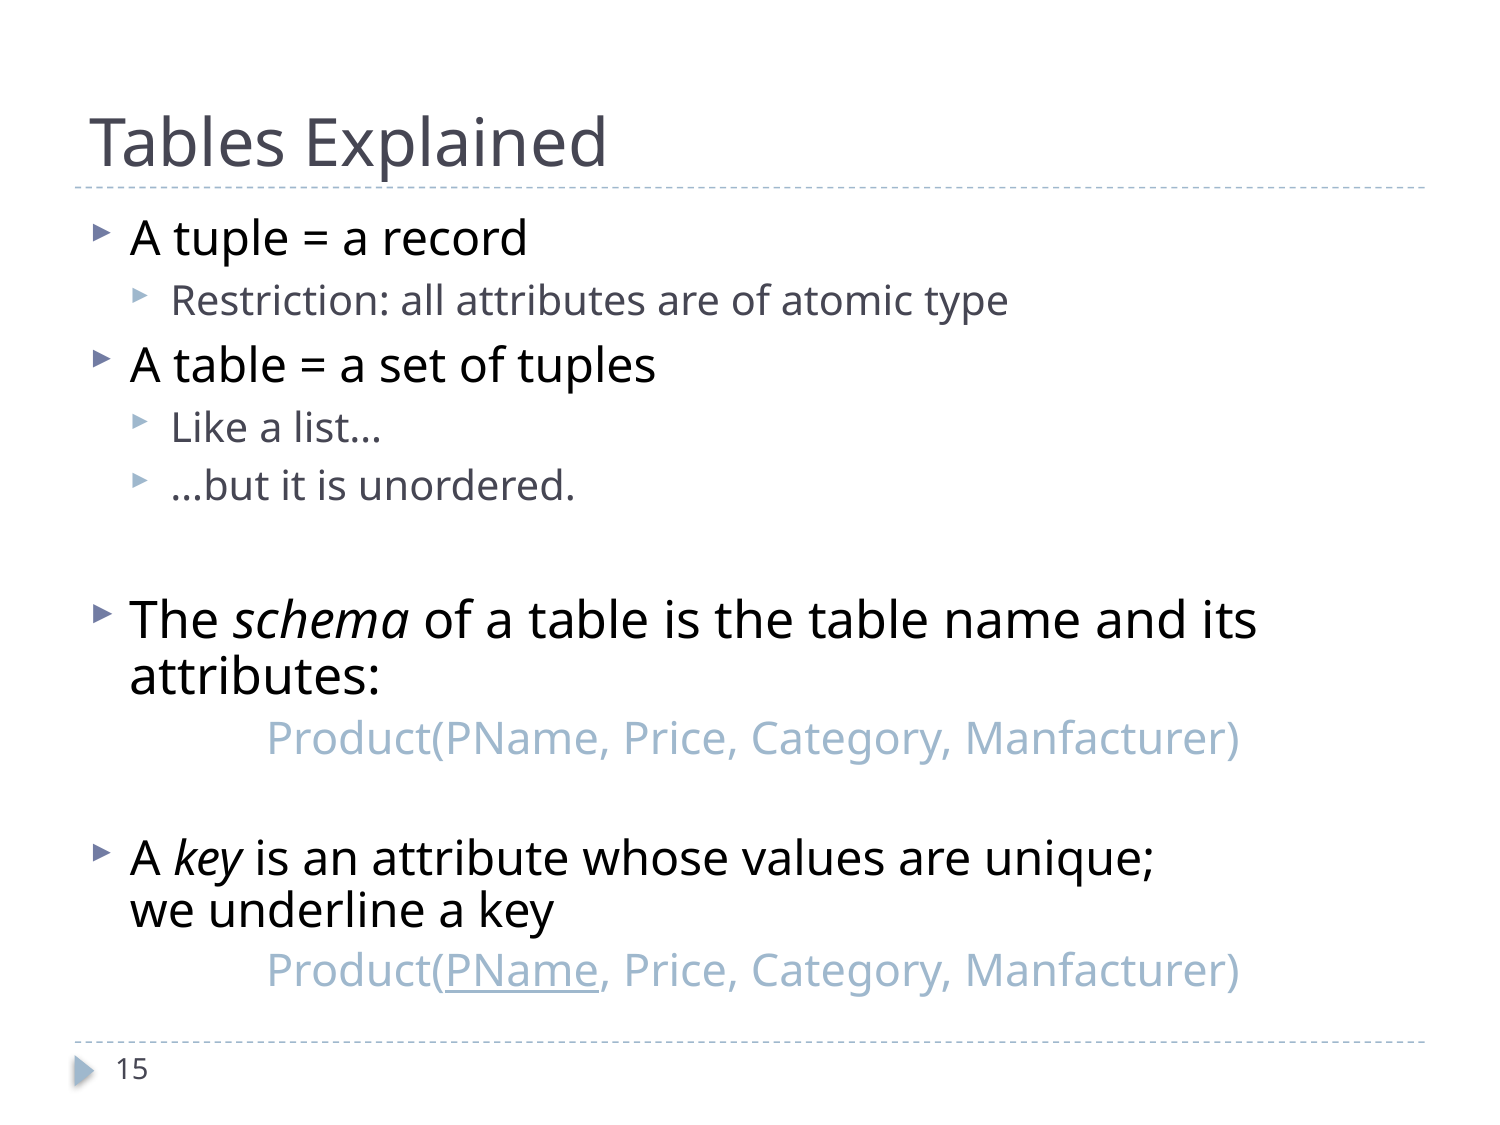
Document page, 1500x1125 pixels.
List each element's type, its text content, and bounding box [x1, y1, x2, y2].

slide_number 15 [100, 1042, 426, 1103]
title Tables Explained [75, 24, 1425, 188]
list A tuple = a record Restriction: all attributes are of atomic type A table = a set of tuples Like a list… …but it is unordered. The schema of a table is the table name and its attributes: Product(PName, Price, Category, Manfacturer) A key is an attribute whose values are unique; we underline a key Product(PName, Price, Category, Manfacturer) [75, 200, 1425, 1006]
